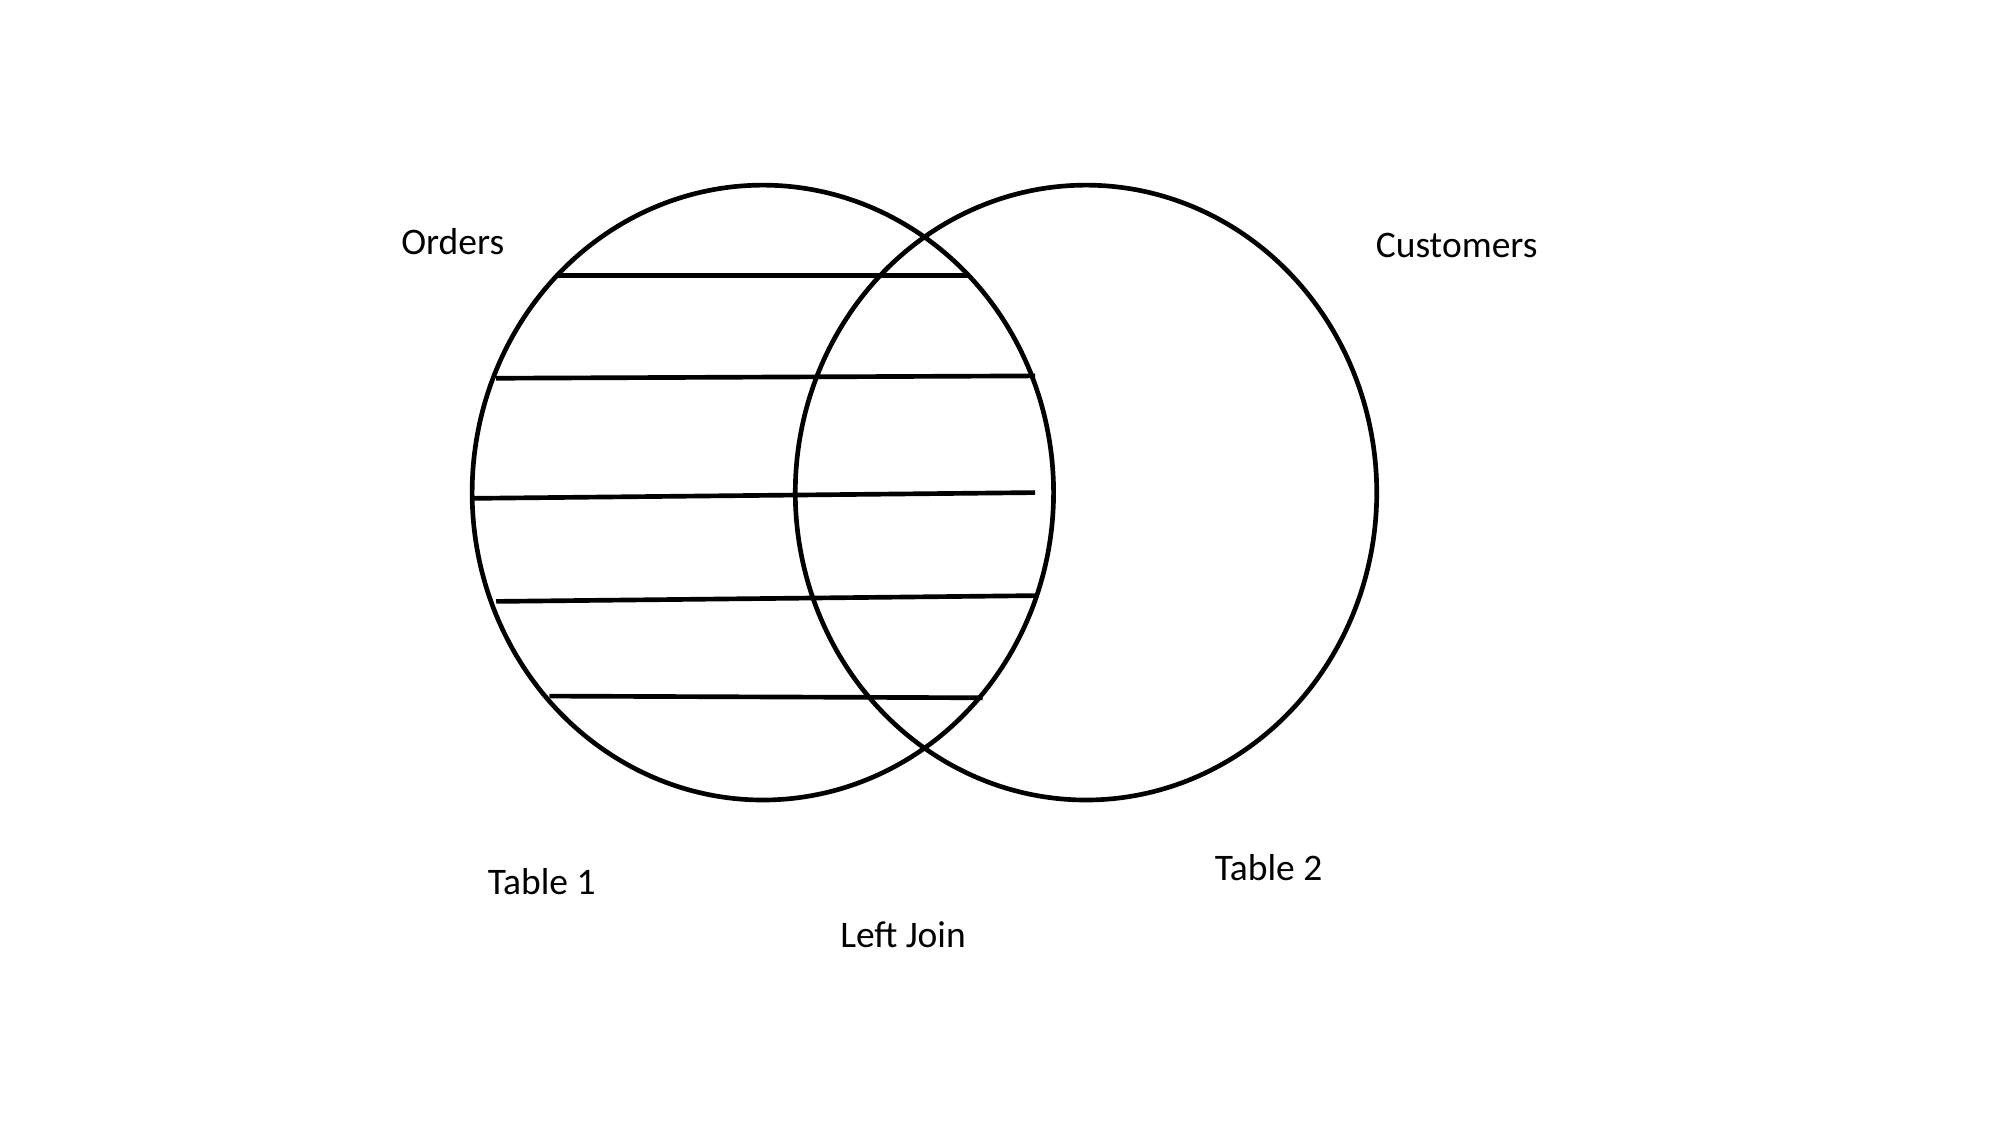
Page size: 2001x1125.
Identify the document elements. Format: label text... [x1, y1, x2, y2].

text_box [557, 184, 924, 273]
text_box Table 2 [1199, 836, 1338, 896]
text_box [496, 595, 1036, 602]
text_box [794, 184, 1378, 802]
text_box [472, 492, 1036, 499]
text_box Customers [1360, 212, 1553, 273]
text_box Left Join [825, 903, 981, 963]
text_box Table 1 [473, 849, 611, 910]
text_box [496, 375, 1036, 379]
text_box Orders [386, 210, 520, 270]
text_box [471, 274, 924, 802]
